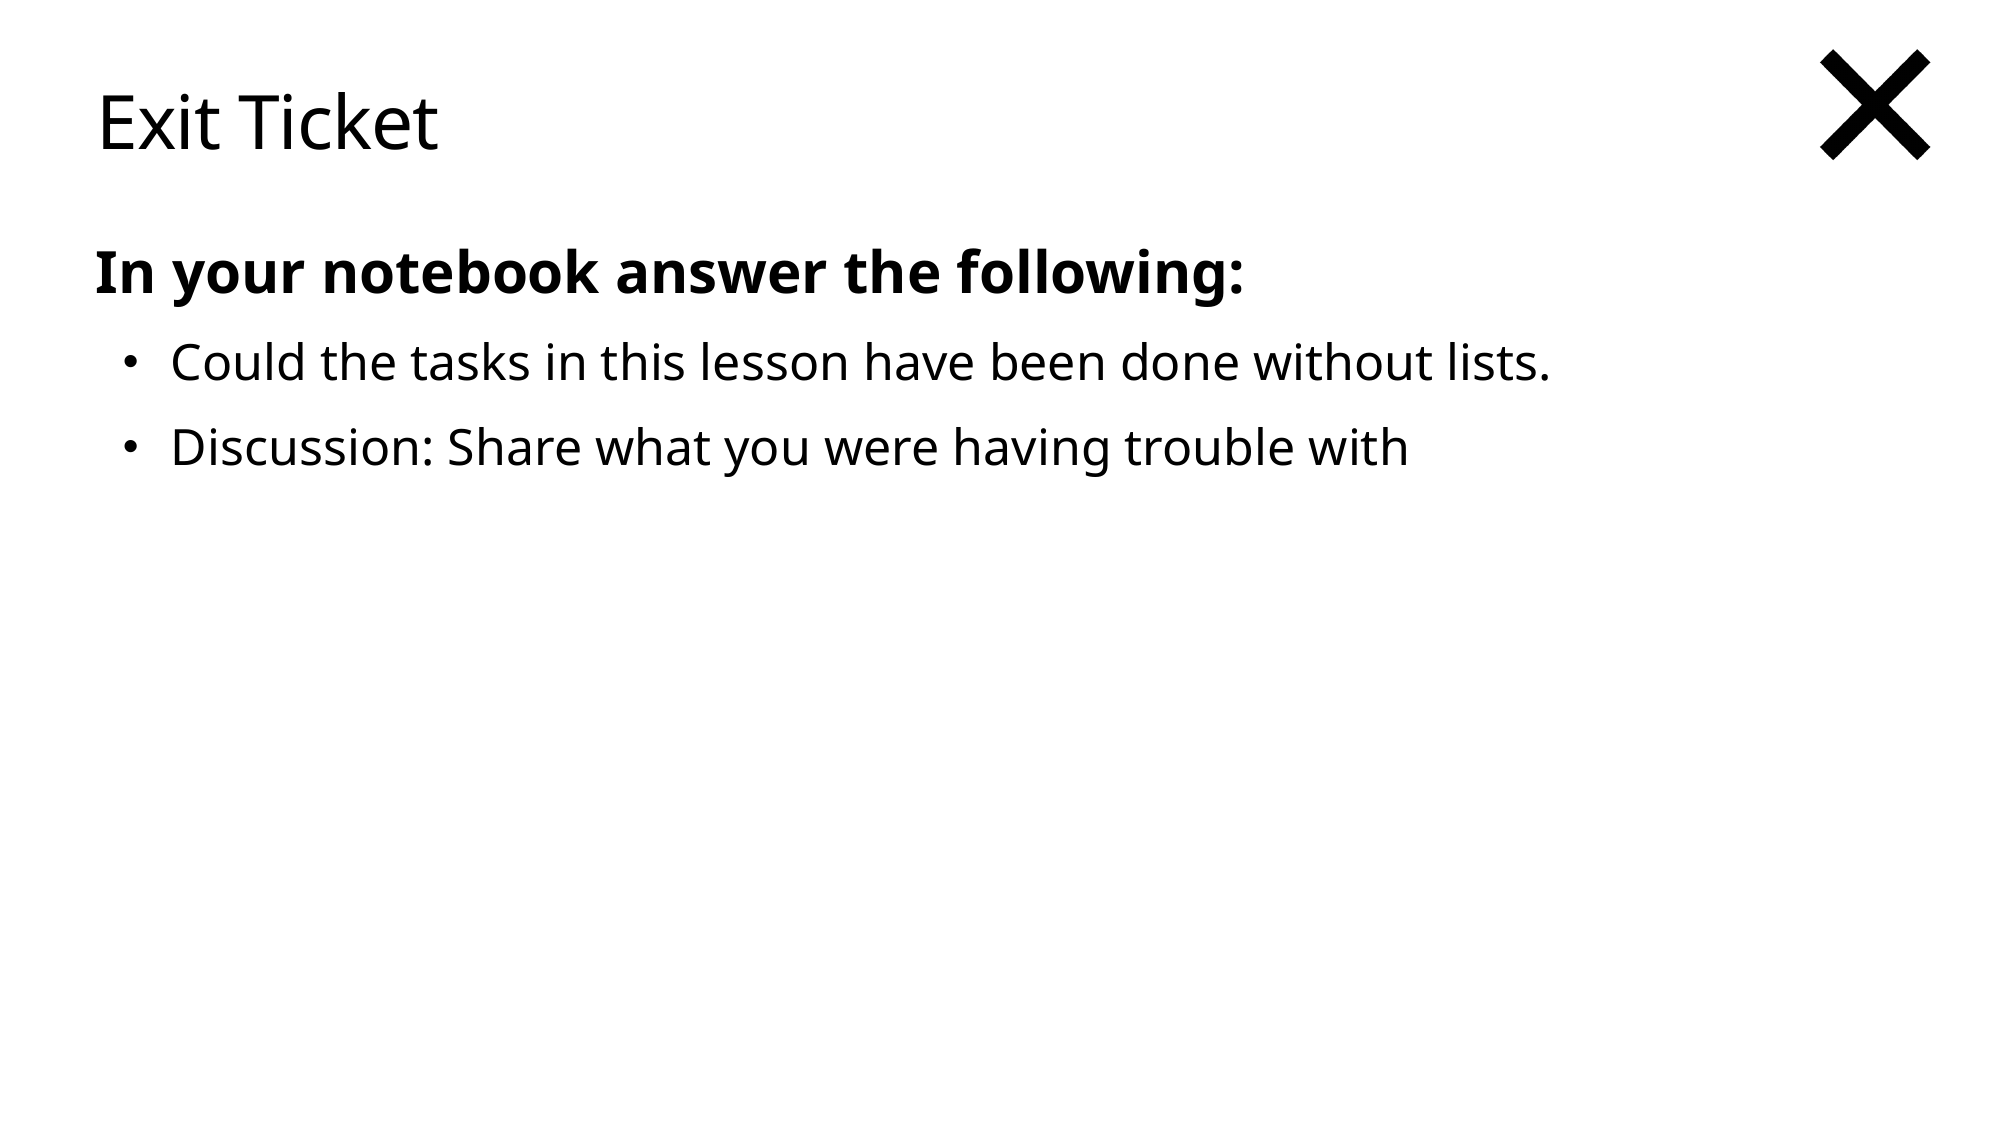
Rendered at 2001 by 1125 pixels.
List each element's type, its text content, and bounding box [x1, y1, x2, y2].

picture [1799, 29, 1951, 181]
title Exit Ticket [96, 75, 1799, 166]
list In your notebook answer the following: Could the tasks in this lesson have been done without lists. Discussion: Share what you were having trouble with [95, 235, 1904, 576]
